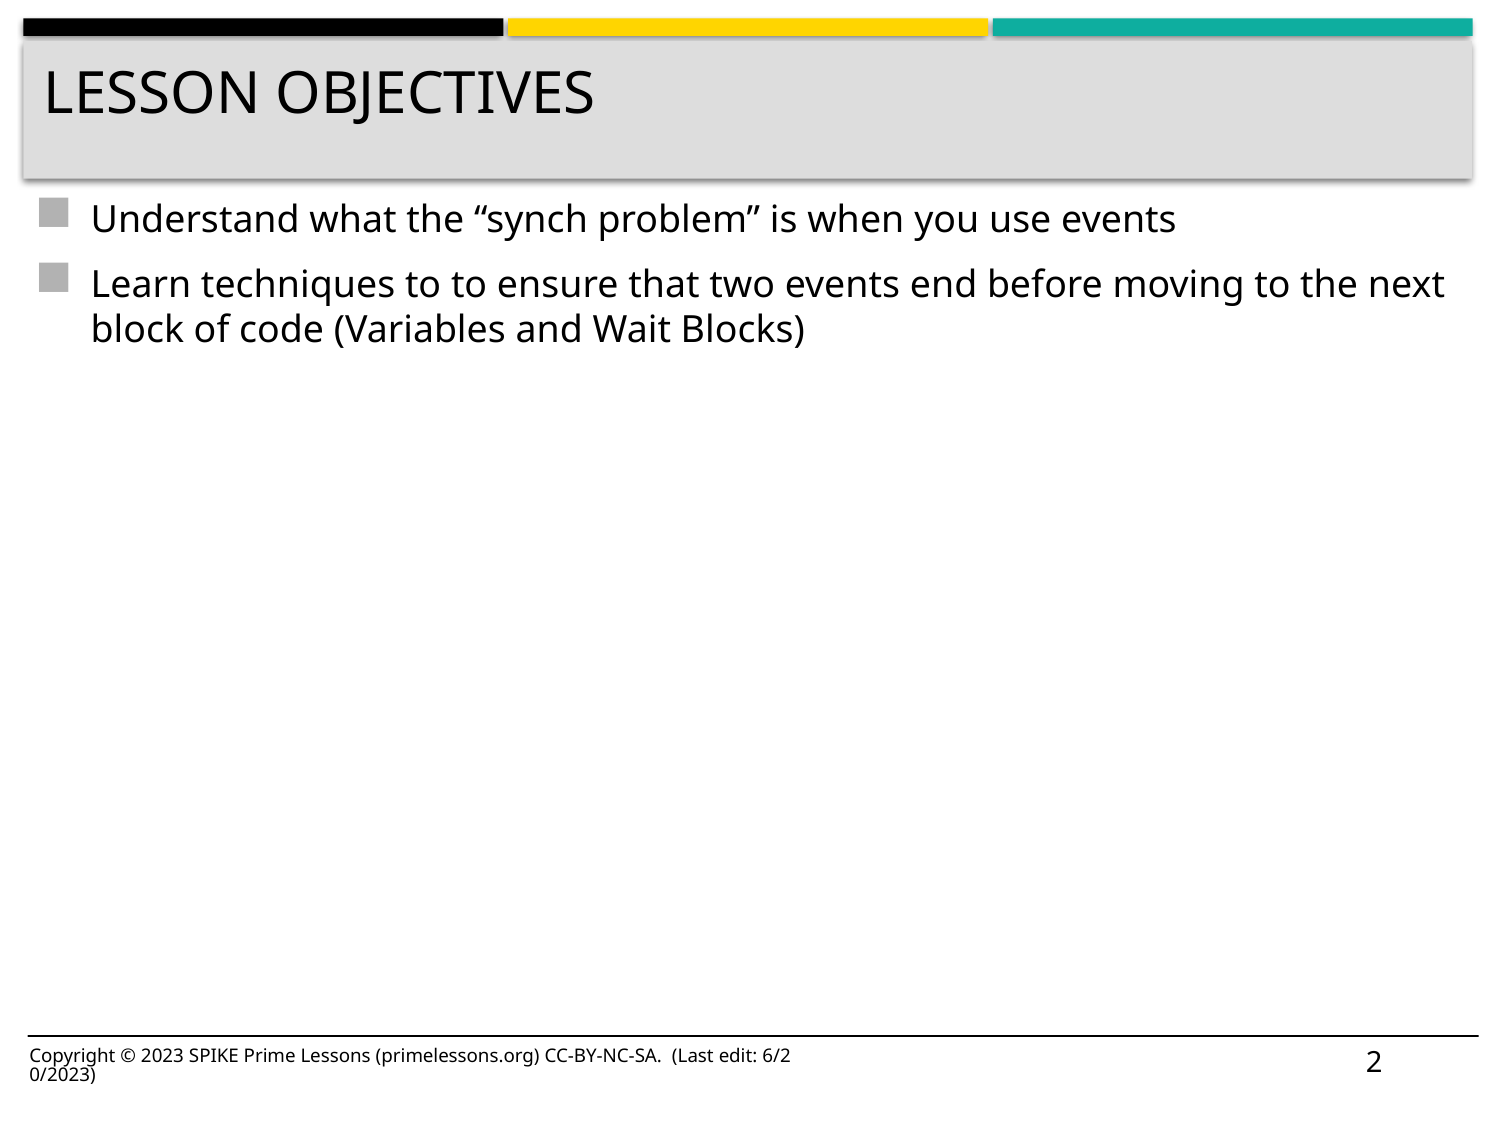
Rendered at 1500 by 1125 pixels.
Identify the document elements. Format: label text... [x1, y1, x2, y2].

slide_number 2 [1351, 1036, 1478, 1097]
title Lesson Objectives [28, 48, 1464, 172]
footer Copyright © 2023 SPIKE Prime Lessons (primelessons.org) CC-BY-NC-SA. (Last edit: 6/20/2023) [14, 1036, 814, 1097]
list Understand what the “synch problem” is when you use events Learn techniques to to ensure that two events end before moving to the next block of code (Variables and Wait Blocks) [25, 187, 1475, 1021]
